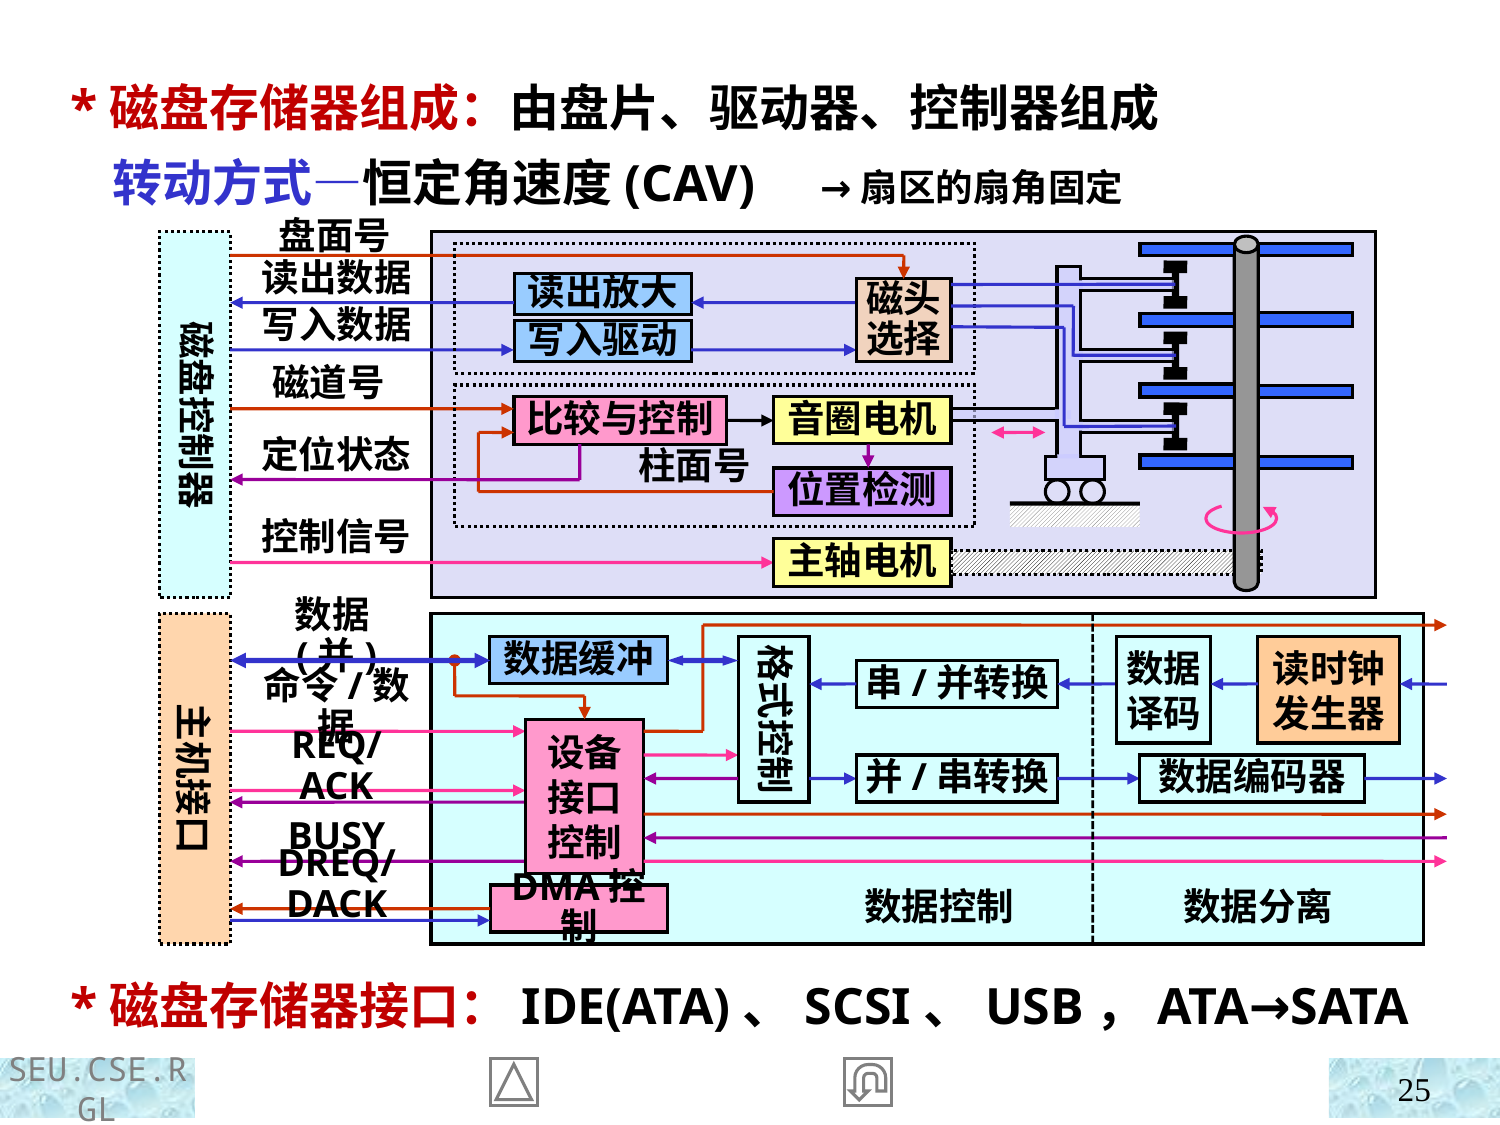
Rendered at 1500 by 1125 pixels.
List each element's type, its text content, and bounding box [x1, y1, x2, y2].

slide_number 25 [1328, 1058, 1500, 1118]
text_box *磁盘存储器接口：IDE(ATA)、SCSI、USB，ATA→SATA [29, 952, 1471, 1042]
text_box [1139, 235, 1354, 591]
text_box *外设的组成：设备控制器＋驱动器＋部件 设备接口—标准化接口(如USB) ←便于连接 [0, 1058, 195, 1118]
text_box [159, 613, 1448, 945]
text_box *磁盘存储器组成：由盘片、驱动器、控制器组成 转动方式—恒定角速度(CAV) →扇区的扇角固定 [29, 54, 1471, 220]
text_box [844, 1058, 892, 1106]
text_box [490, 1058, 538, 1106]
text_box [159, 219, 1377, 599]
